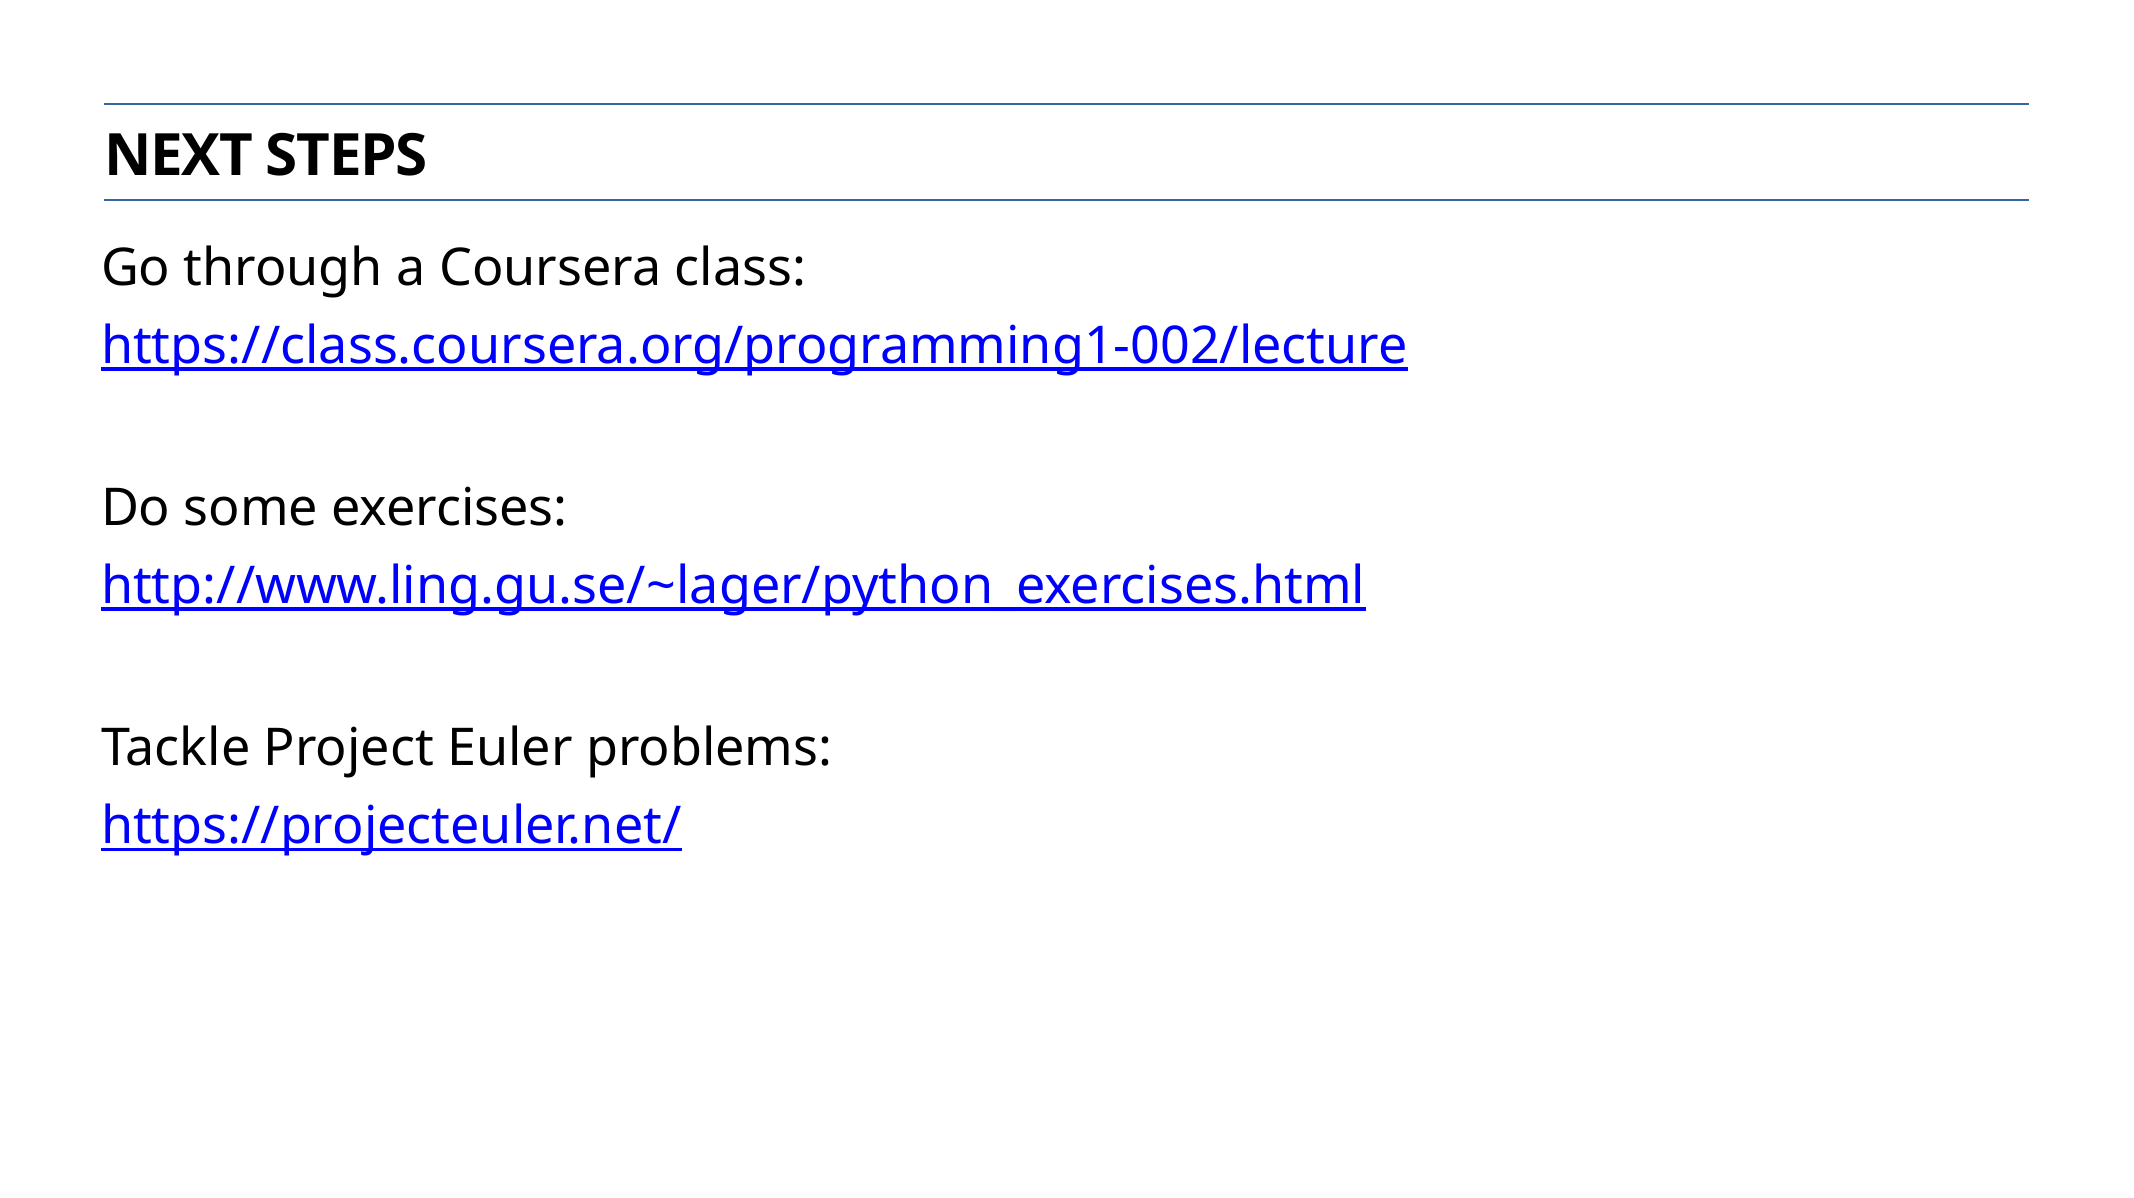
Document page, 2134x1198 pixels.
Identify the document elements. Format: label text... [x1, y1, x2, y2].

text_box Go through a Coursera class: https://class.coursera.org/programming1-002/lecture Do some exercises: http://www.ling.gu.se/~lager/python_exercises.html Tackle Project Euler problems: https://projecteuler.net/ [86, 219, 1856, 1024]
text_box Next steps [104, 120, 1371, 192]
